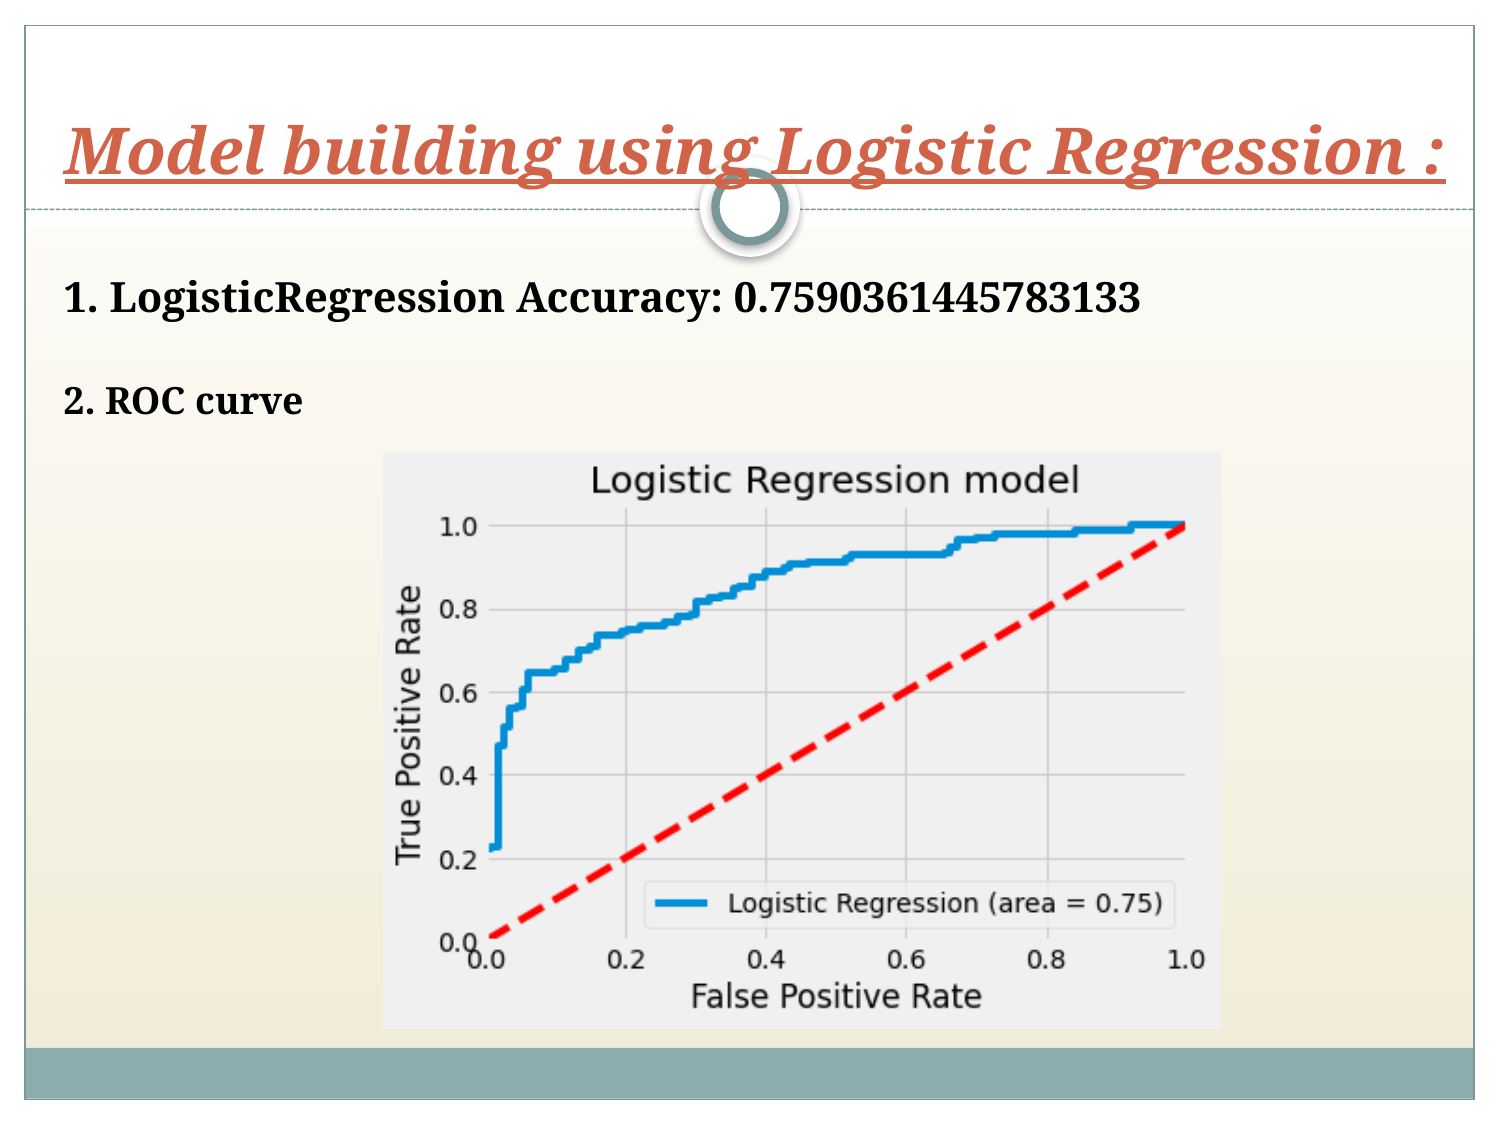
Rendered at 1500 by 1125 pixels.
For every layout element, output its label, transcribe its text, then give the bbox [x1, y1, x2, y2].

picture [383, 452, 1221, 1029]
text_box 2. ROC curve [48, 369, 499, 430]
title Model building using Logistic Regression : [49, 25, 1476, 195]
text_box 1. LogisticRegression Accuracy: 0.7590361445783133 [48, 263, 1358, 329]
